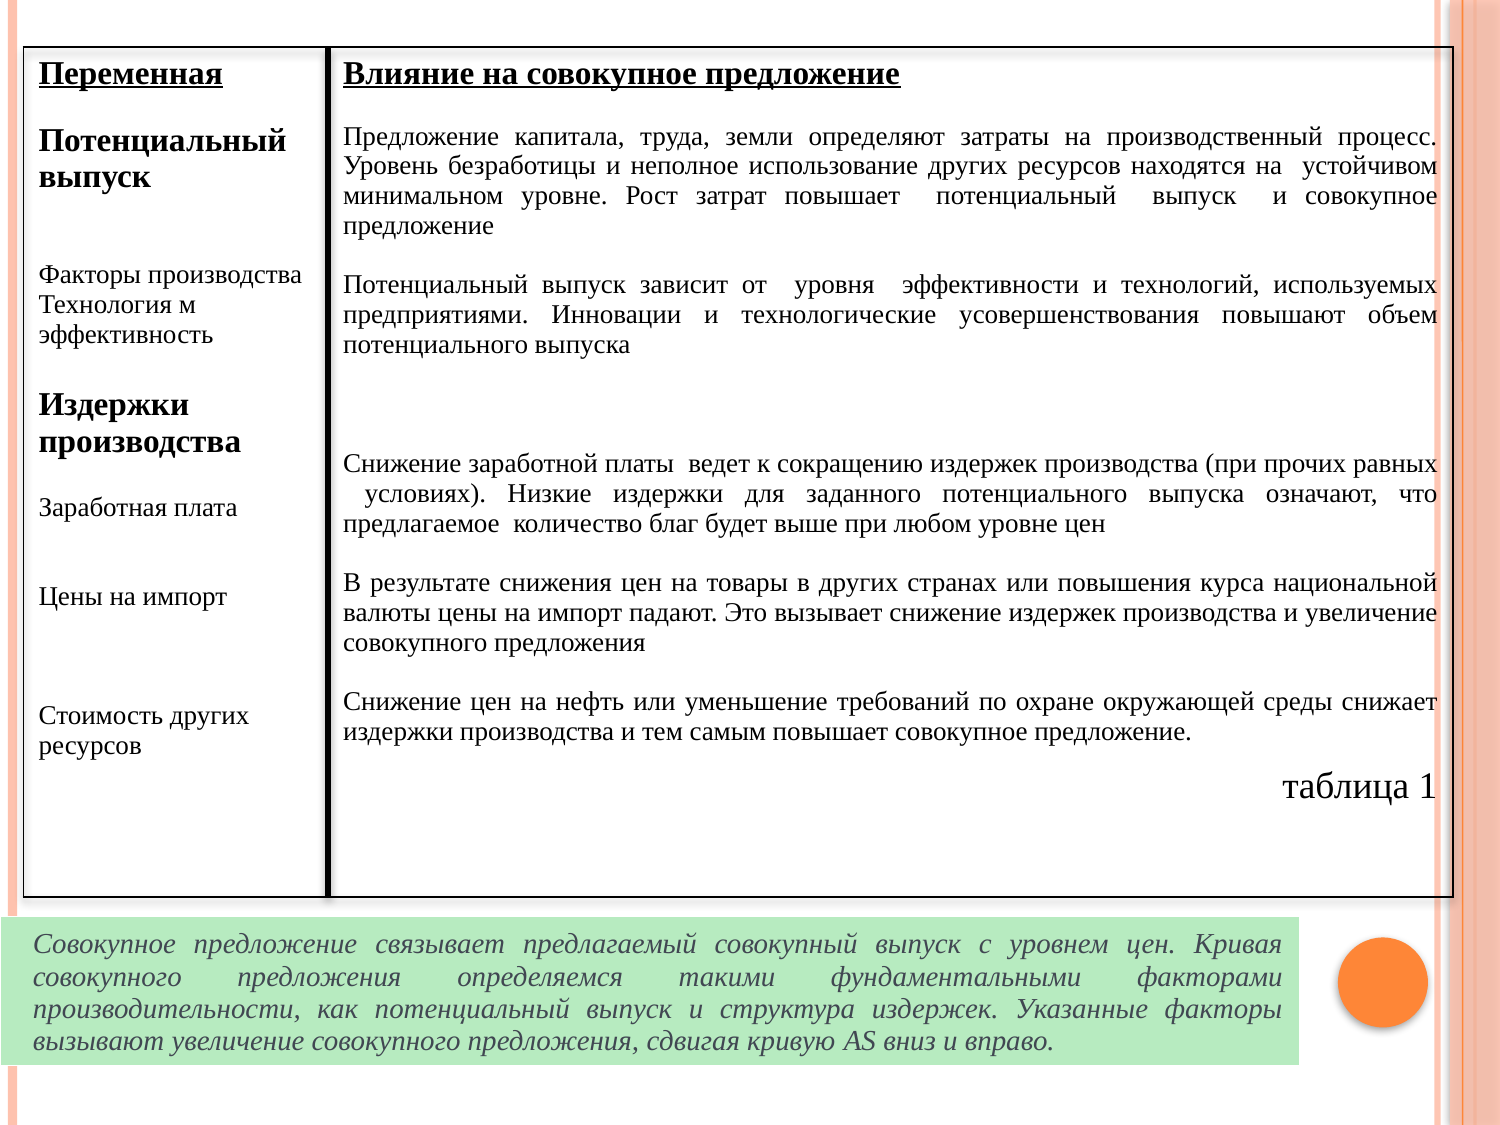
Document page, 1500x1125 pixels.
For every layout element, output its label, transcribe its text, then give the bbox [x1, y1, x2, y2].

table_header Переменная Потенциальный выпуск Факторы производства Технология м эффективность Издержки производства Заработная плата Цены на импорт Стоимость других ресурсов [24, 48, 325, 896]
table_header Влияние на совокупное предложение Предложение капитала, труда, земли определяют затраты на производственный процесс. Уровень безработицы и неполное использование других ресурсов находятся на устойчивом минимальном уровне. Рост затрат повышает потенциальный выпуск и совокупное предложение Потенциальный выпуск зависит от уровня эффективности и технологий, используемых предприяти­ями. Инновации и технологические усовершенствования повышают объем потенциального выпуска Снижение заработной платы ведет к сокращению издержек производства (при прочих равных условиях). Низкие издержки для заданного потенциального выпуска означают, что предлагаемое количество благ будет выше при любом уровне цен В результате снижения цен на товары в других странах или повышения курса национальной валюты цены на импорт падают. Это вызывает снижение издержек производства и увеличение совокупного предложения Снижение цен на нефть или уменьшение требований по охране окружающей среды снижает издержки производства и тем самым повышает совокупное предложение. таблица 1 [331, 48, 1452, 896]
list Совокупное предложение связывает предлагаемый совокупный выпуск с уровнем цен. Кривая совокупного предложения определяемся такими фундаментальными факторами производительности, как потенциальный выпуск и структура издержек. Указанные факторы вызывают увеличение совокупного предложения, сдвигая кривую AS вниз и вправо. [0, 916, 1300, 1066]
